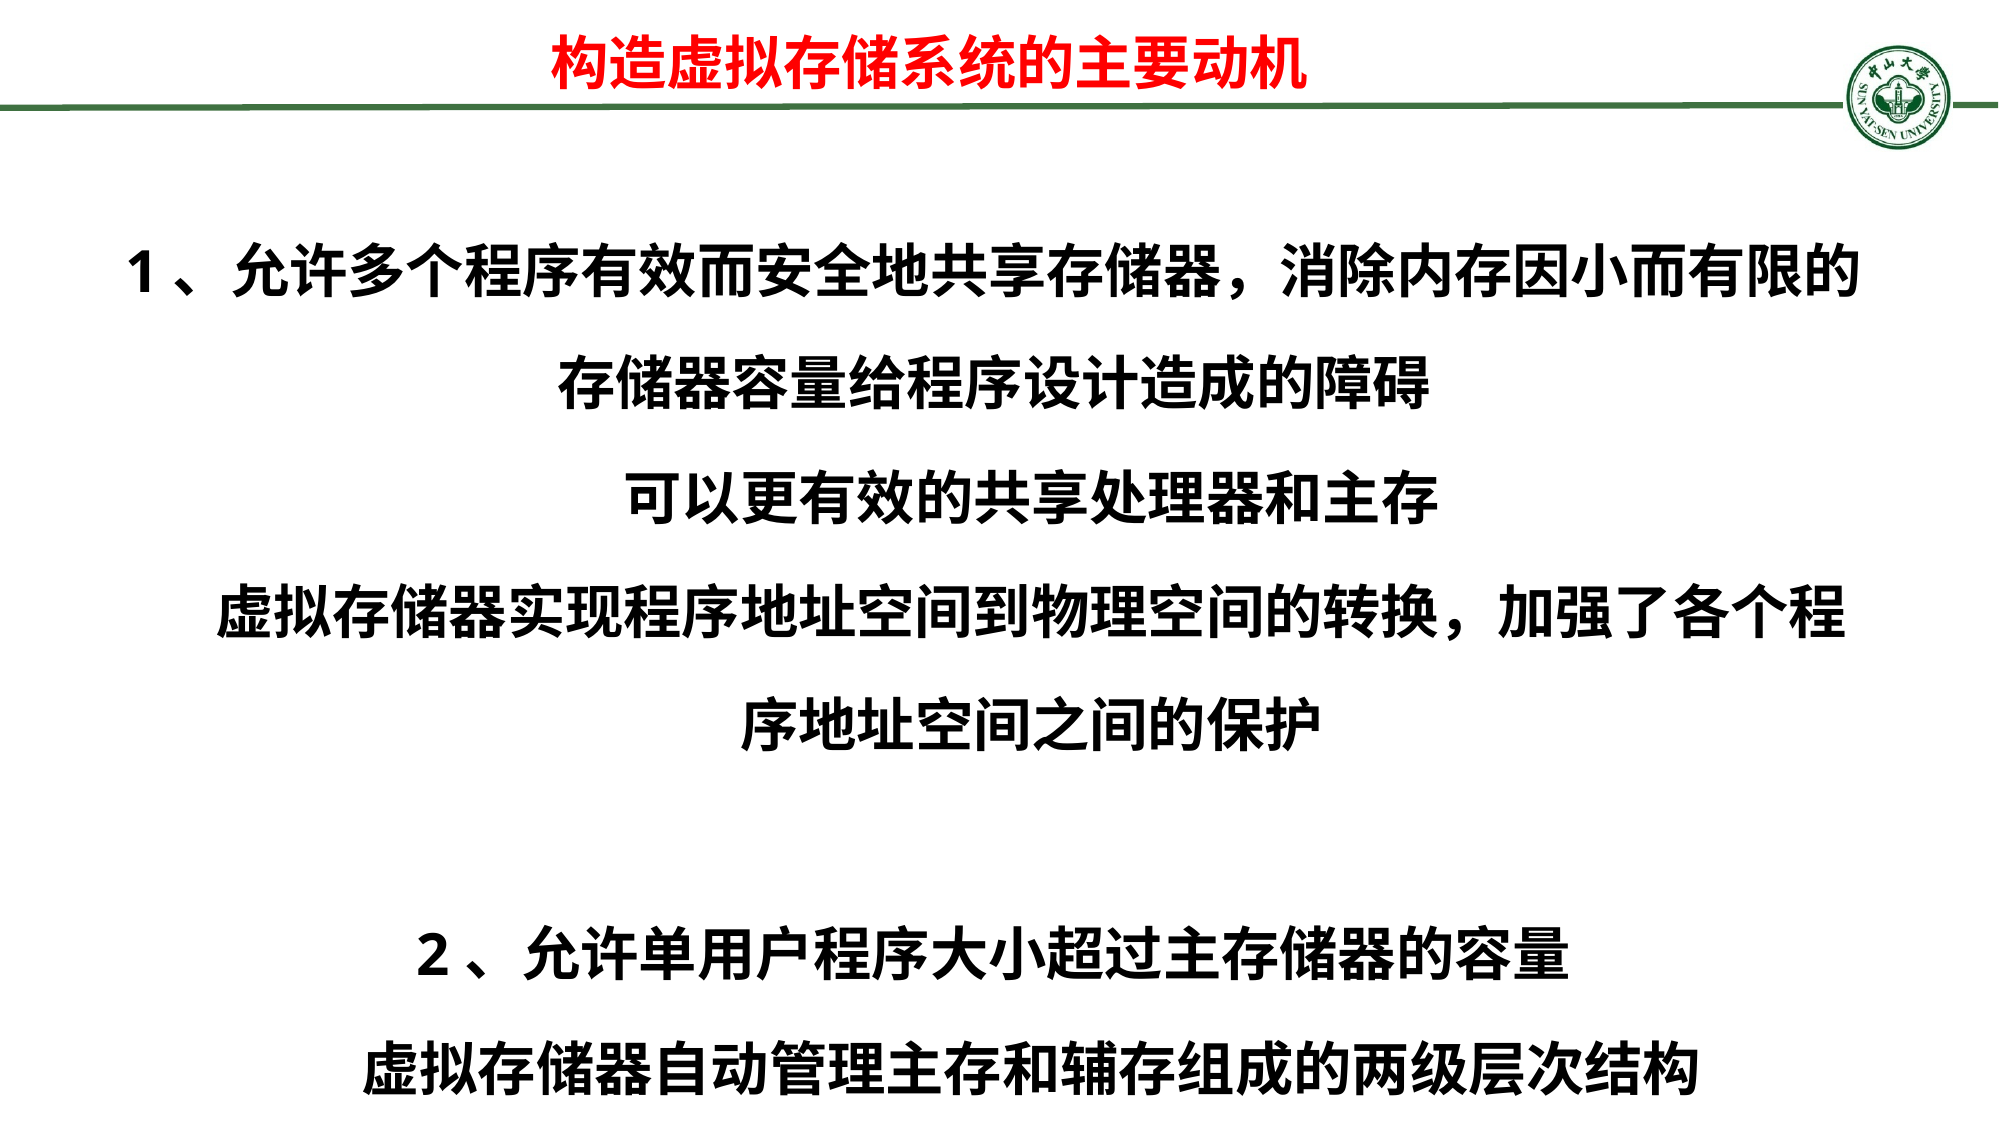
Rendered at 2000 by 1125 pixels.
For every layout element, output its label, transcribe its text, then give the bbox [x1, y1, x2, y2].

title 构造虚拟存储系统的主要动机 [373, 19, 1485, 131]
picture [1843, 42, 1953, 152]
list 1、允许多个程序有效而安全地共享存储器，消除内存因小而有限的存储器容量给程序设计造成的障碍 可以更有效的共享处理器和主存 虚拟存储器实现程序地址空间到物理空间的转换，加强了各个程序地址空间之间的保护 2、允许单用户程序大小超过主存储器的容量 虚拟存储器自动管理主存和辅存组成的两级层次结构 [102, 184, 1886, 1012]
